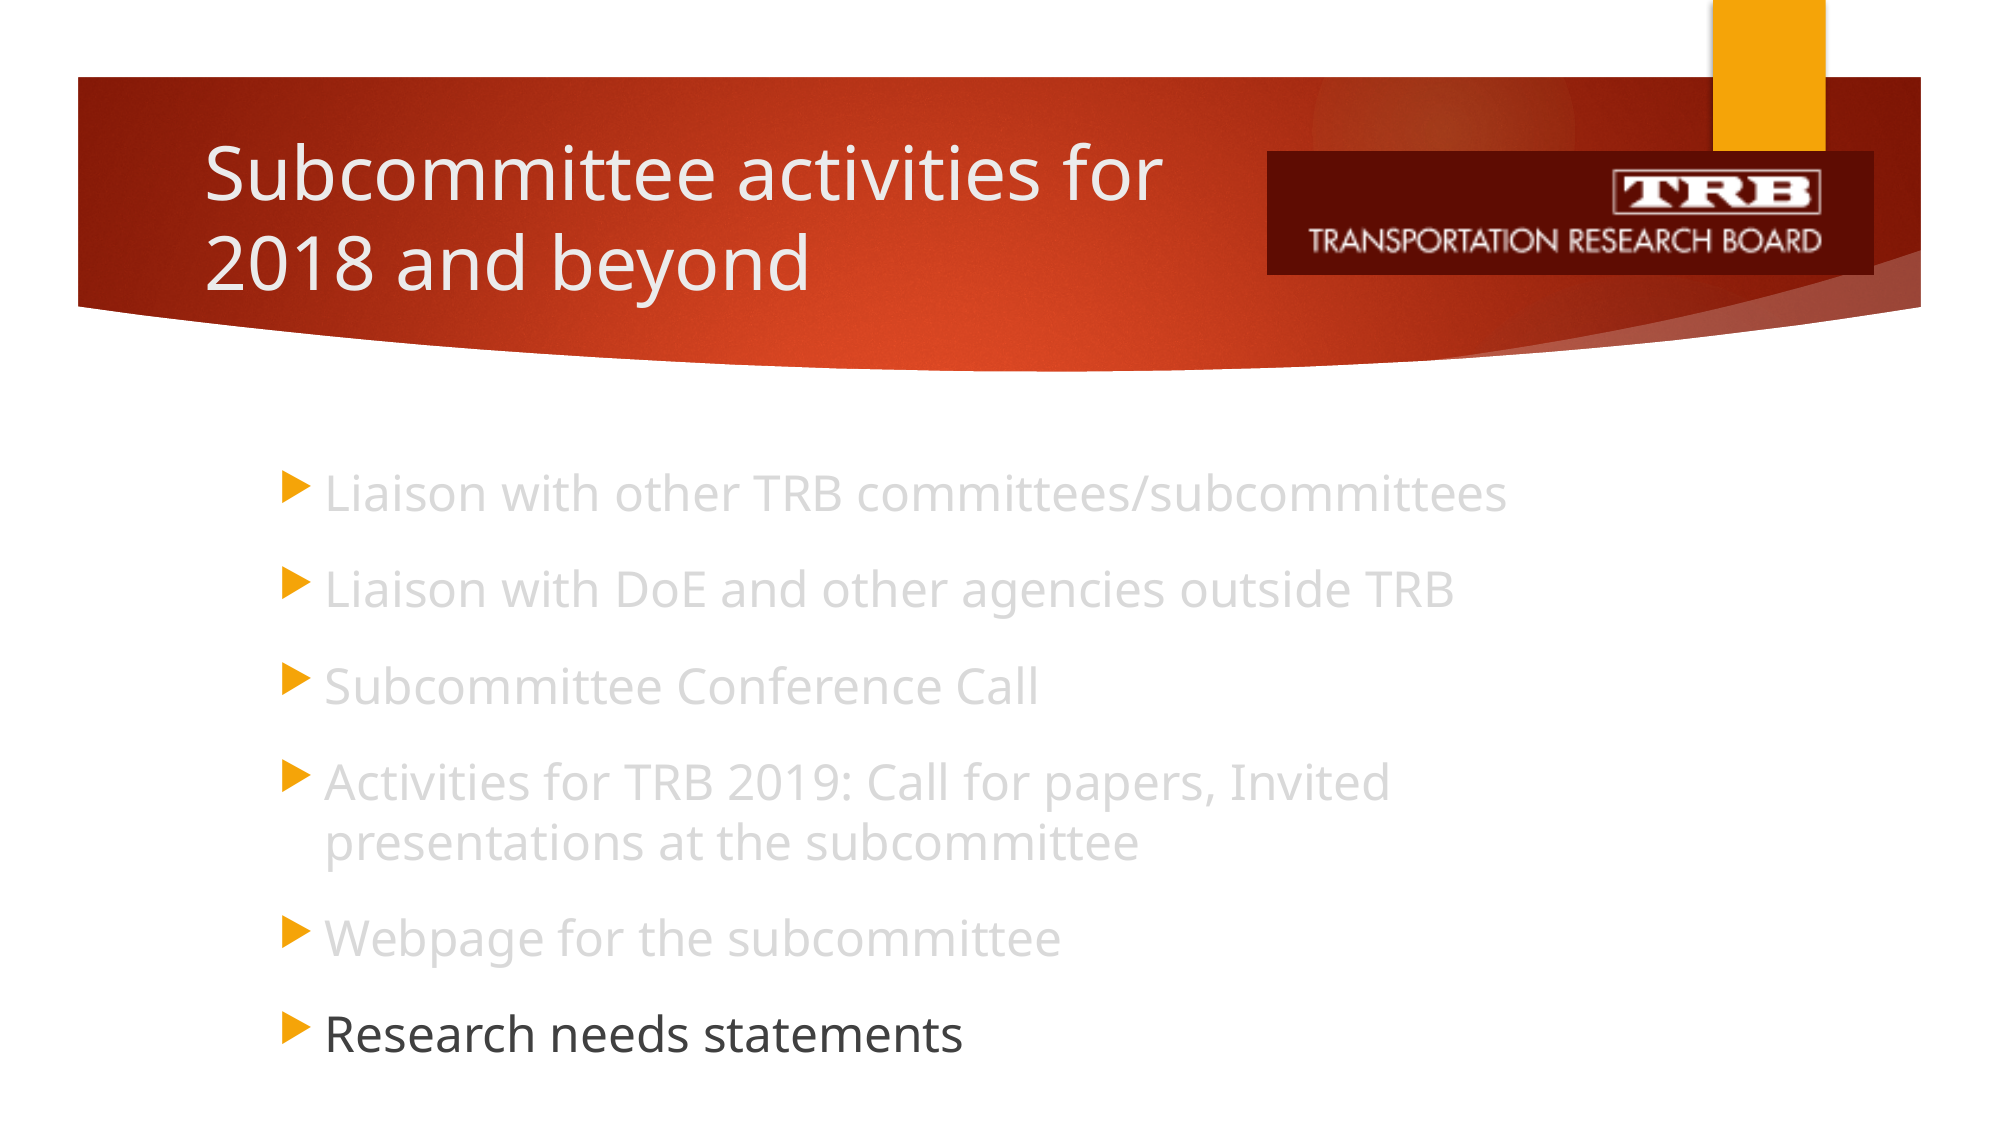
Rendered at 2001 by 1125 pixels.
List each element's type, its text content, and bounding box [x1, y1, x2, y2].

list Liaison with other TRB committees/subcommittees Liaison with DoE and other agencies outside TRB Subcommittee Conference Call Activities for TRB 2019: Call for papers, Invited presentations at the subcommittee Webpage for the subcommittee Research needs statements [189, 454, 1627, 1077]
title Subcommittee activities for 2018 and beyond [189, 155, 1262, 275]
picture [1267, 151, 1875, 276]
